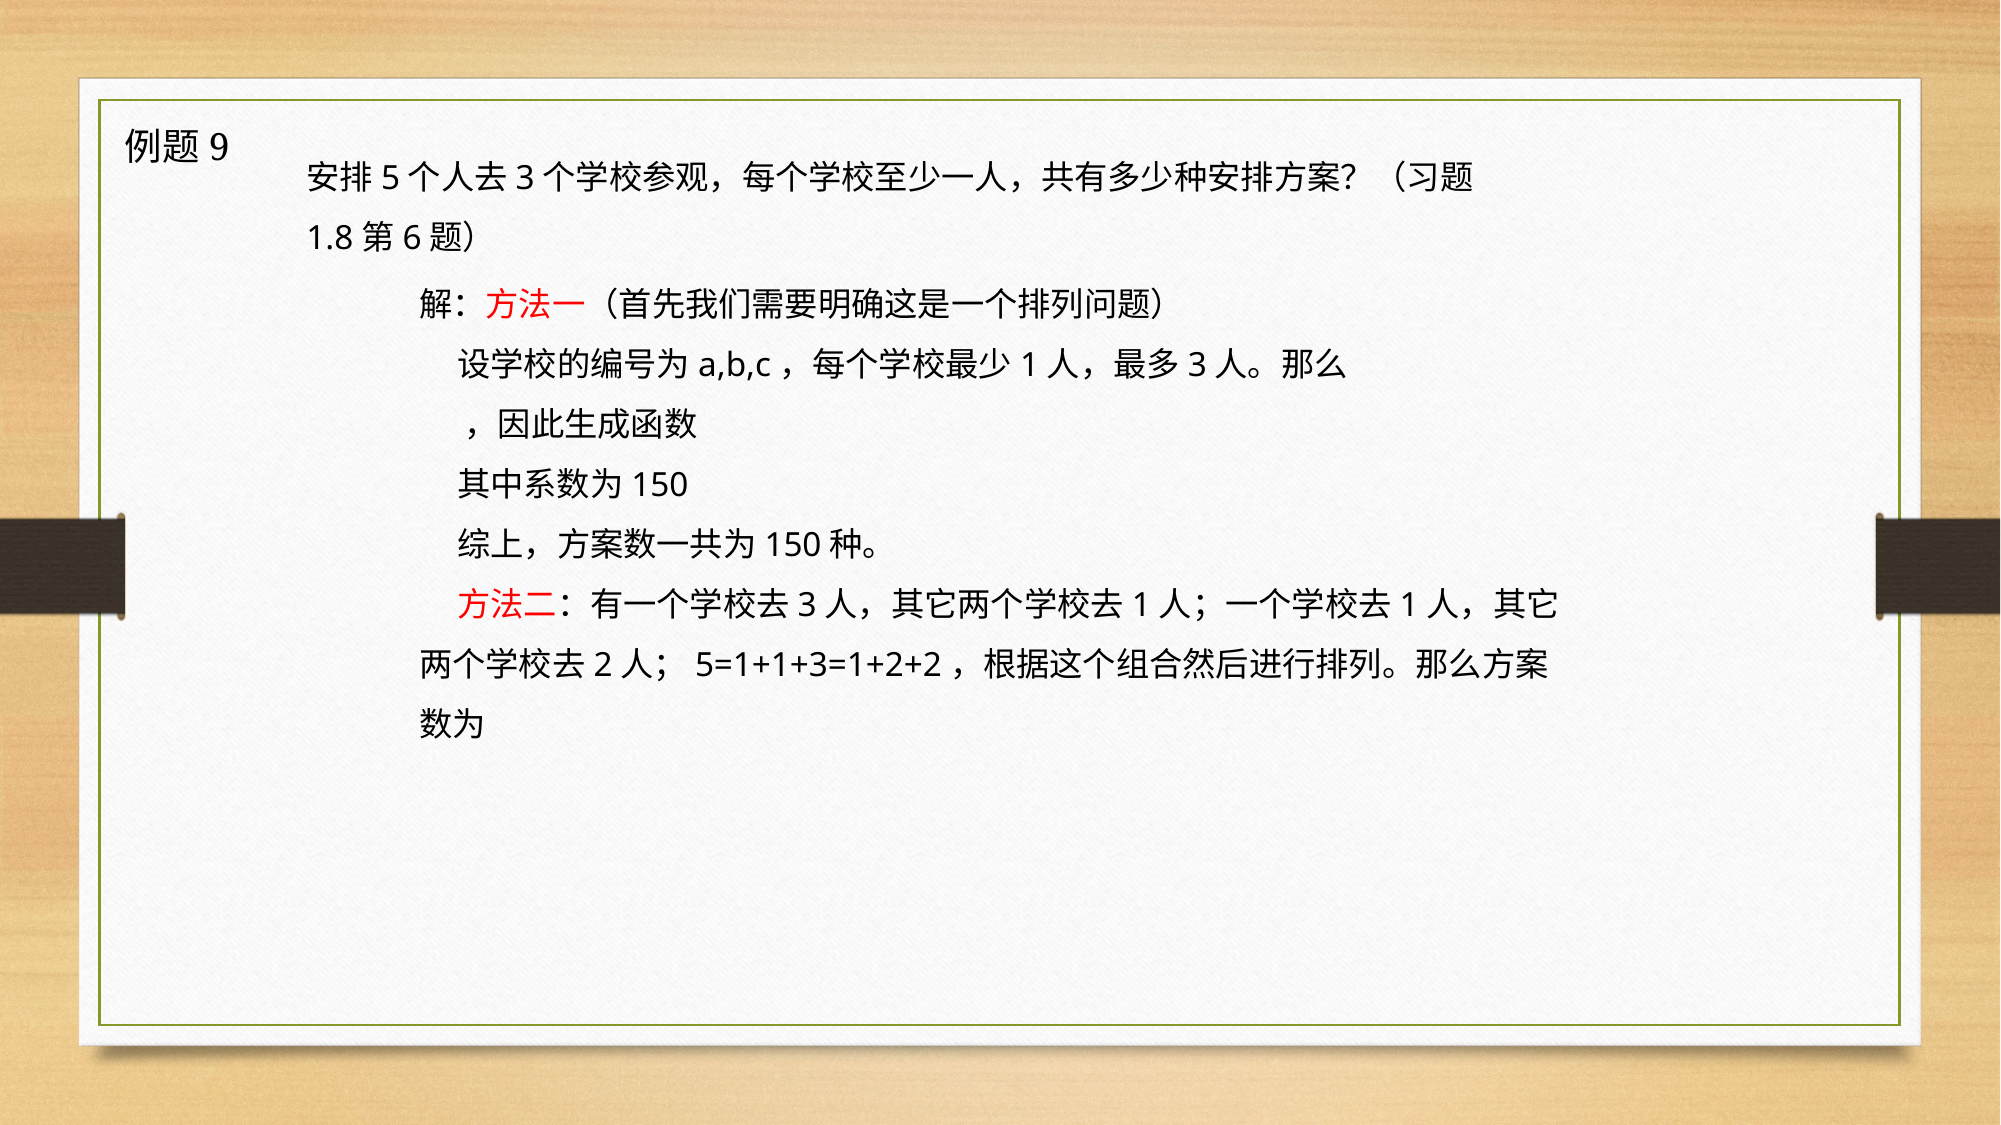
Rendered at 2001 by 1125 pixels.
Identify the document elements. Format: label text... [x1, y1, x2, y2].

text_box 例题9 [110, 115, 420, 176]
picture [0, 0, 2001, 1125]
text_box 安排5个人去3个学校参观，每个学校至少一人，共有多少种安排方案？（习题1.8第6题） [291, 129, 1542, 264]
